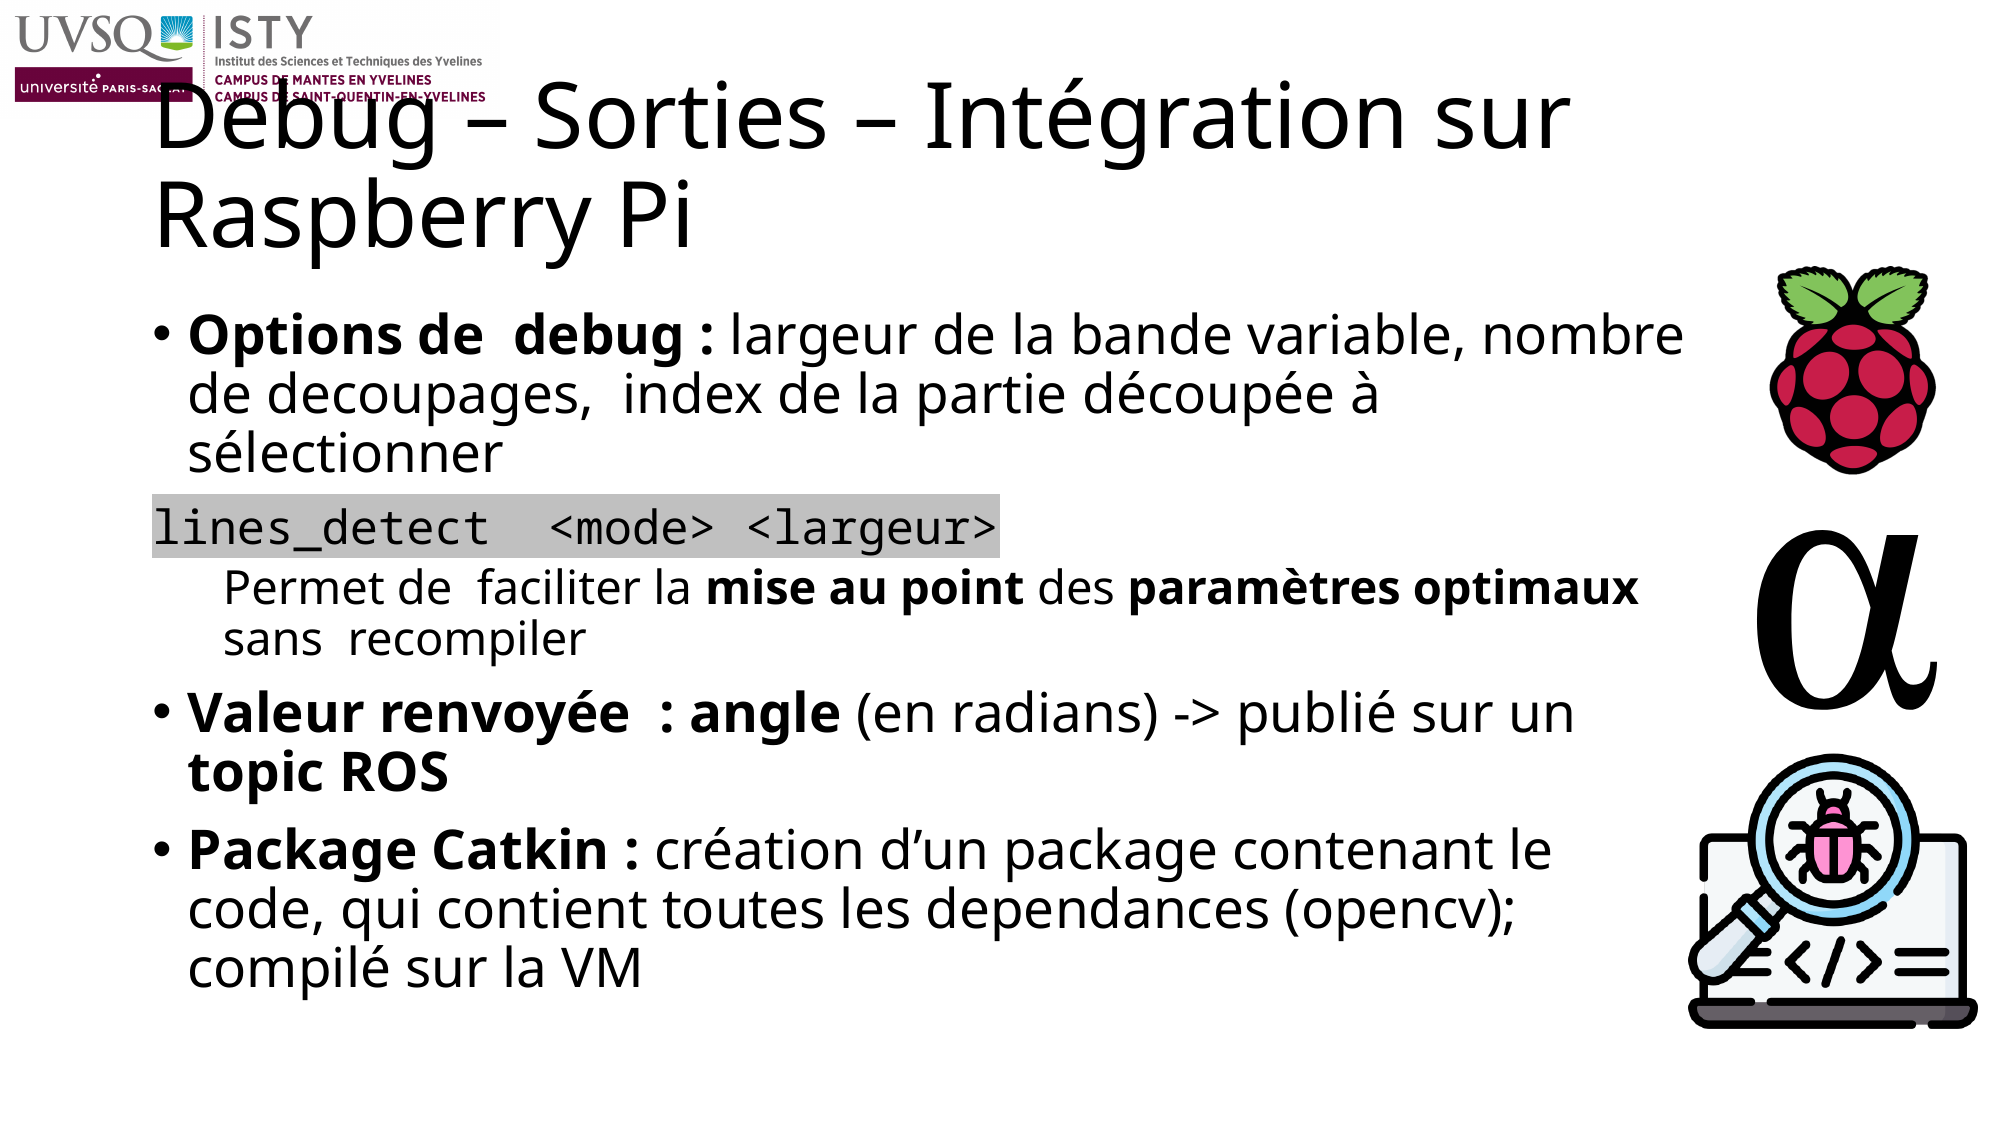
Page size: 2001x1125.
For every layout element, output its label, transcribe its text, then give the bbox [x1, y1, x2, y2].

title Debug – Sorties – Intégration sur Raspberry Pi [137, 59, 1863, 278]
picture [0, 0, 500, 119]
picture [1687, 494, 1994, 1036]
picture [1738, 265, 1978, 485]
list Options de debug : largeur de la bande variable, nombre de decoupages, index de la partie découpée à sélectionner lines_detect <mode> <largeur> Permet de faciliter la mise au point des paramètres optimaux sans recompiler Valeur renvoyée : angle (en radians) -> publié sur un topic ROS Package Catkin : création d’un package contenant le code, qui contient toutes les dependances (opencv); compilé sur la VM [137, 299, 1715, 1014]
